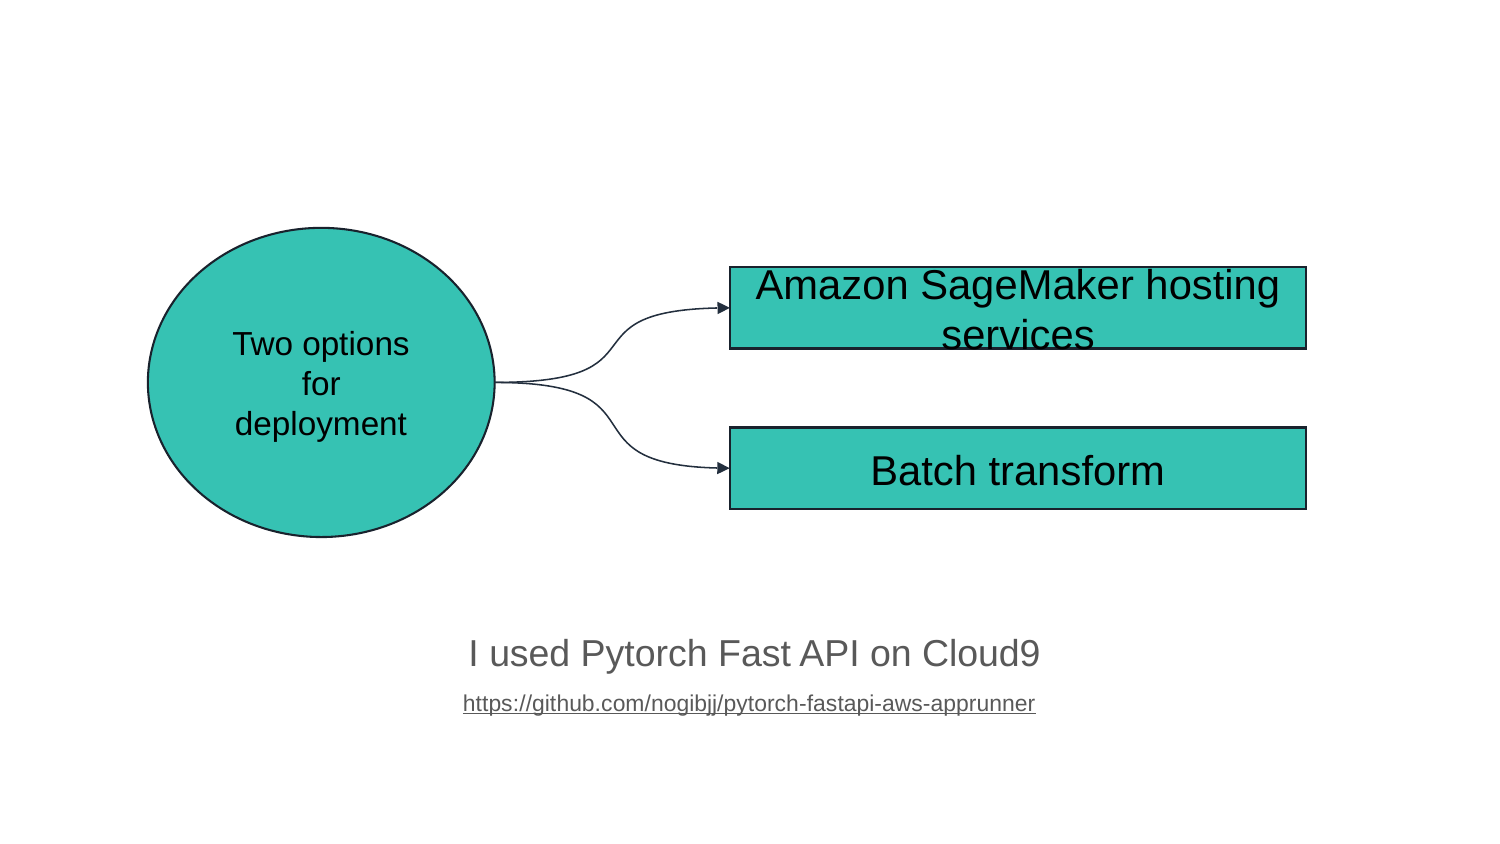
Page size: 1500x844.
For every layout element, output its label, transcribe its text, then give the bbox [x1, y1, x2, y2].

text_box Amazon SageMaker hosting services [729, 267, 1307, 349]
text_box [494, 307, 731, 382]
text_box Two options for deployment [147, 227, 489, 538]
text_box I used Pytorch Fast API on Cloud9 https://github.com/nogibjj/pytorch-fastapi-aws-apprunner [325, 614, 1184, 701]
text_box Batch transform [729, 427, 1306, 509]
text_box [494, 382, 730, 469]
